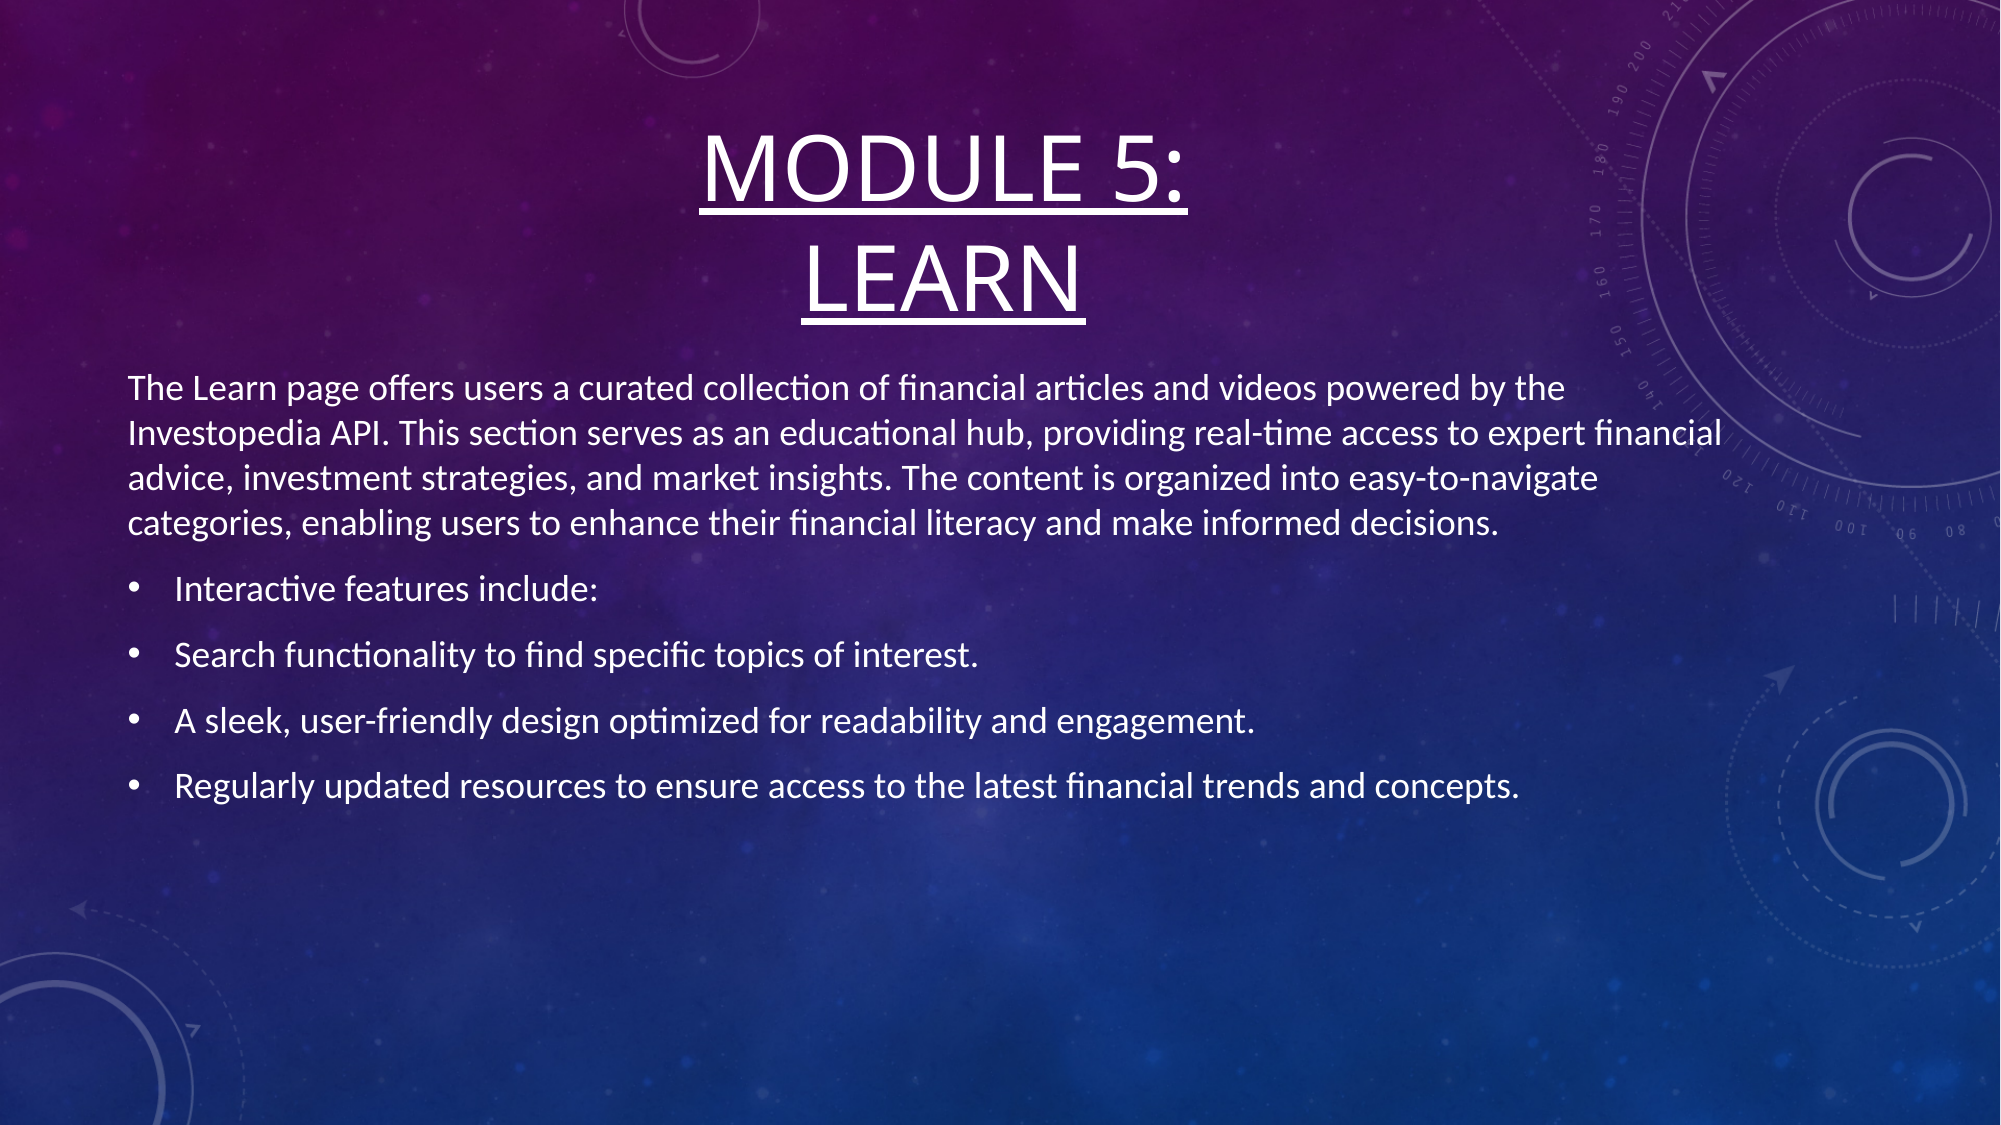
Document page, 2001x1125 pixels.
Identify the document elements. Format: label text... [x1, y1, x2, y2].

title Module 5: Learn [112, 99, 1775, 339]
picture [0, 0, 2001, 1125]
list The Learn page offers users a curated collection of financial articles and videos powered by the Investopedia API. This section serves as an educational hub, providing real-time access to expert financial advice, investment strategies, and market insights. The content is organized into easy-to-navigate categories, enabling users to enhance their financial literacy and make informed decisions. Interactive features include: Search functionality to find specific topics of interest. A sleek, user-friendly design optimized for readability and engagement. Regularly updated resources to ensure access to the latest financial trends and concepts. [112, 351, 1775, 950]
